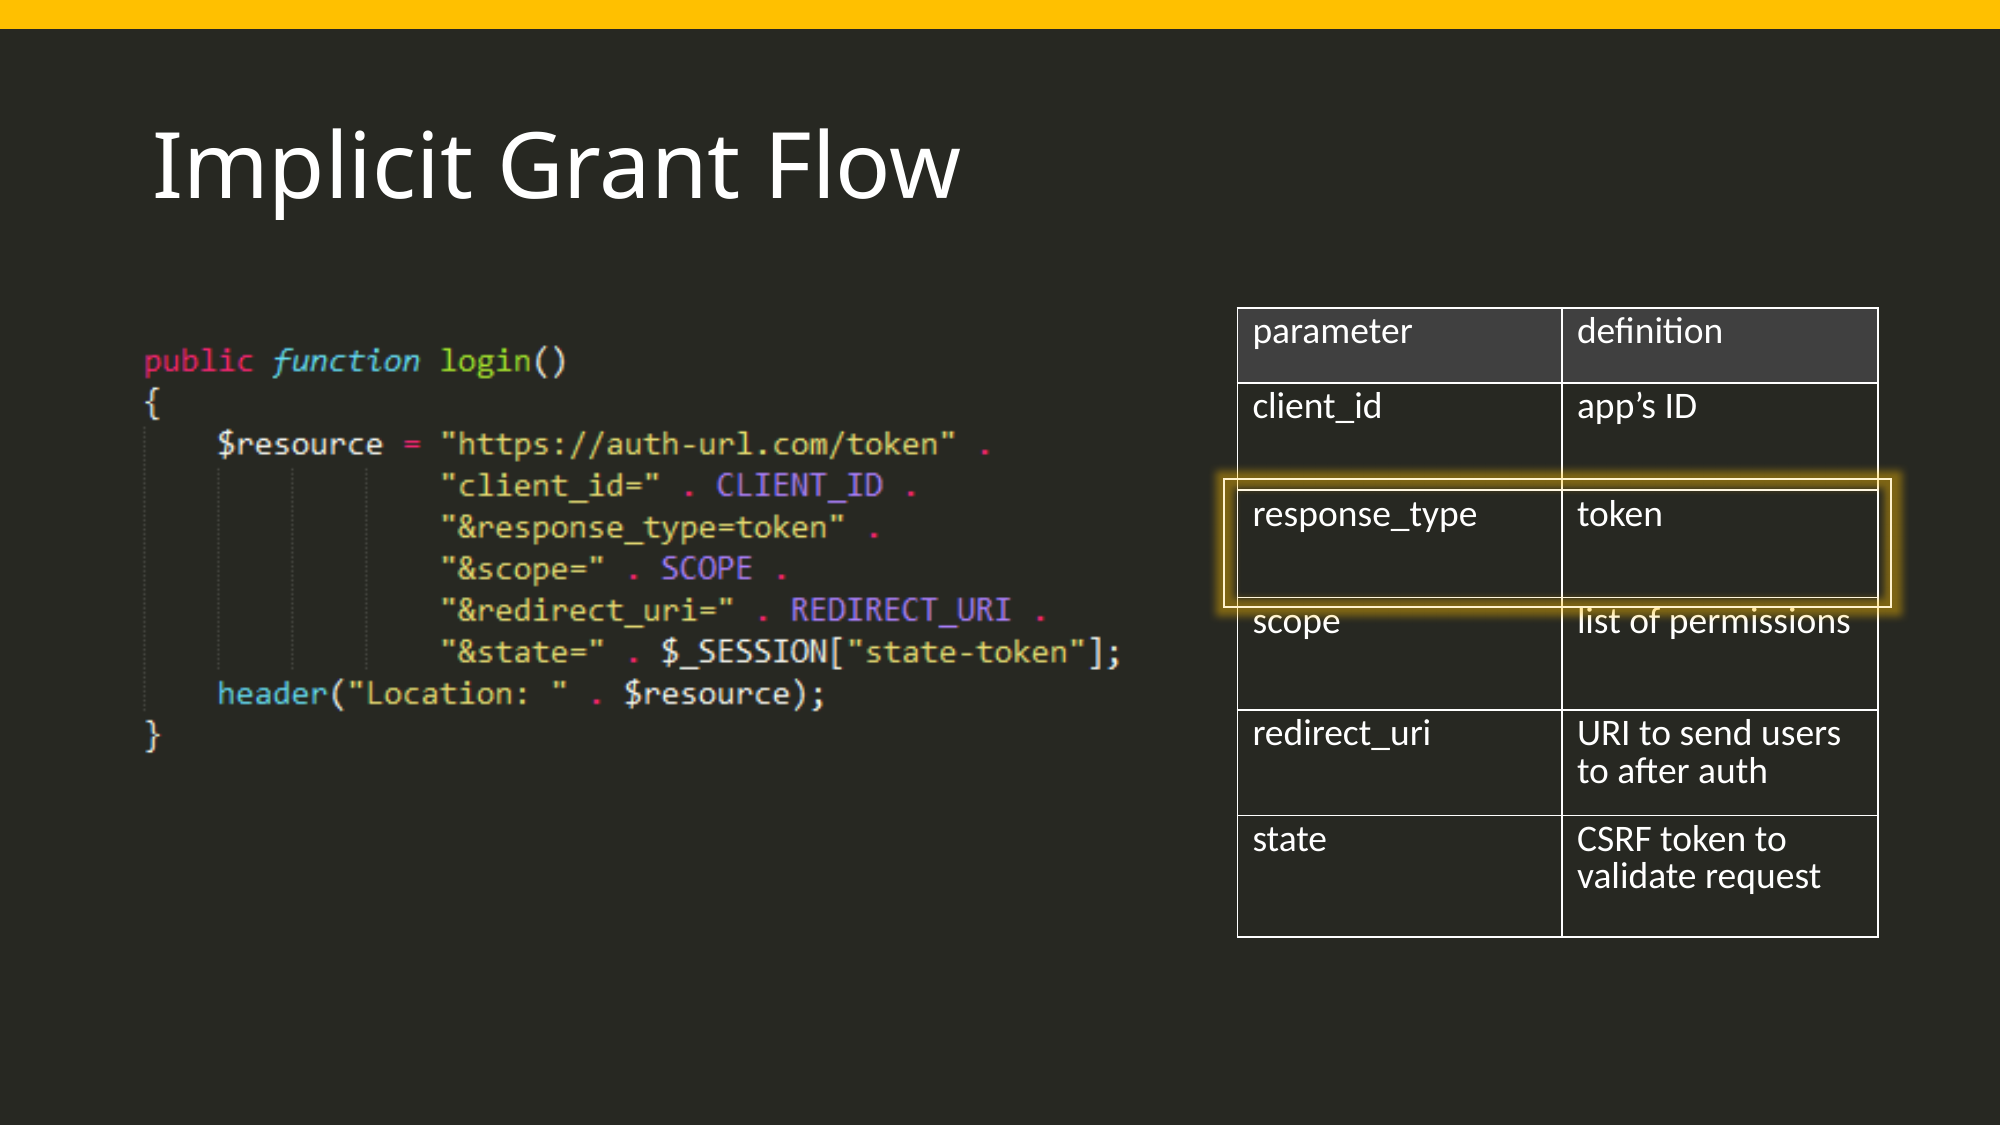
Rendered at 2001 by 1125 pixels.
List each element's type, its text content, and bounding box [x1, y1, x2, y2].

table_cell list of permissions [1563, 622, 1877, 709]
text_box [0, 0, 2000, 30]
table_header parameter [1238, 309, 1561, 382]
table_cell redirect_uri [1238, 711, 1561, 815]
table_cell CSRF token to validate request [1563, 816, 1877, 936]
table_cell URI to send users to after auth [1563, 711, 1877, 815]
table_cell scope [1238, 621, 1561, 709]
table_header definition [1563, 309, 1877, 382]
table_cell client_id [1238, 384, 1561, 466]
title Implicit Grant Flow [137, 59, 1863, 278]
table_cell state [1238, 816, 1561, 936]
picture [137, 328, 1131, 774]
table_cell app’s ID [1563, 384, 1877, 466]
text_box [1223, 478, 1892, 608]
